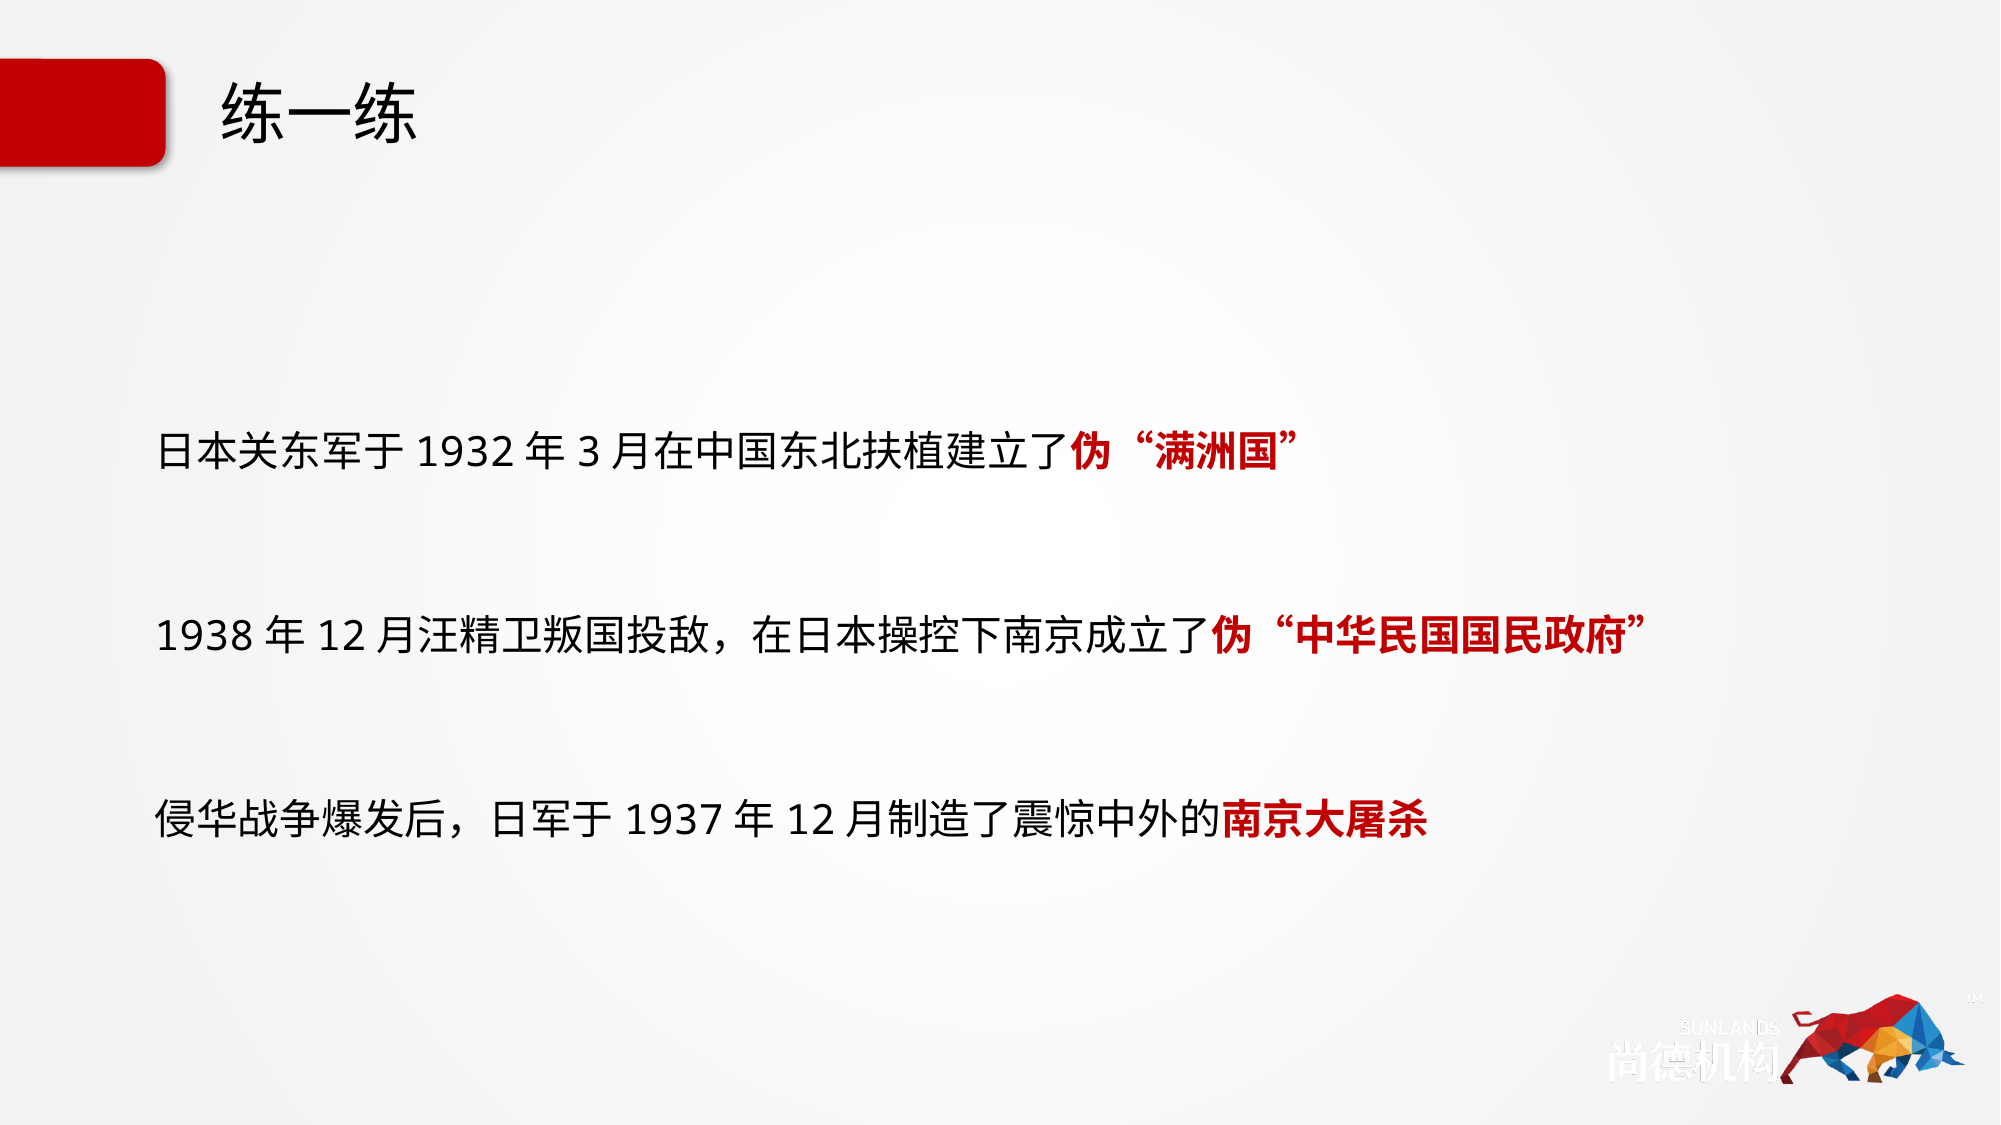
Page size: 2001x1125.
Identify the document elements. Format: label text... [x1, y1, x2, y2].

list 日本关东军于1932年3月在中国东北扶植建立了伪“满洲国” 1938年12月汪精卫叛国投敌，在日本操控下南京成立了伪“中华民国国民政府” 侵华战争爆发后，日军于1937年12月制造了震惊中外的南京大屠杀 [139, 391, 1865, 1106]
picture [0, 0, 2001, 1125]
title 练一练 [204, 72, 1877, 162]
